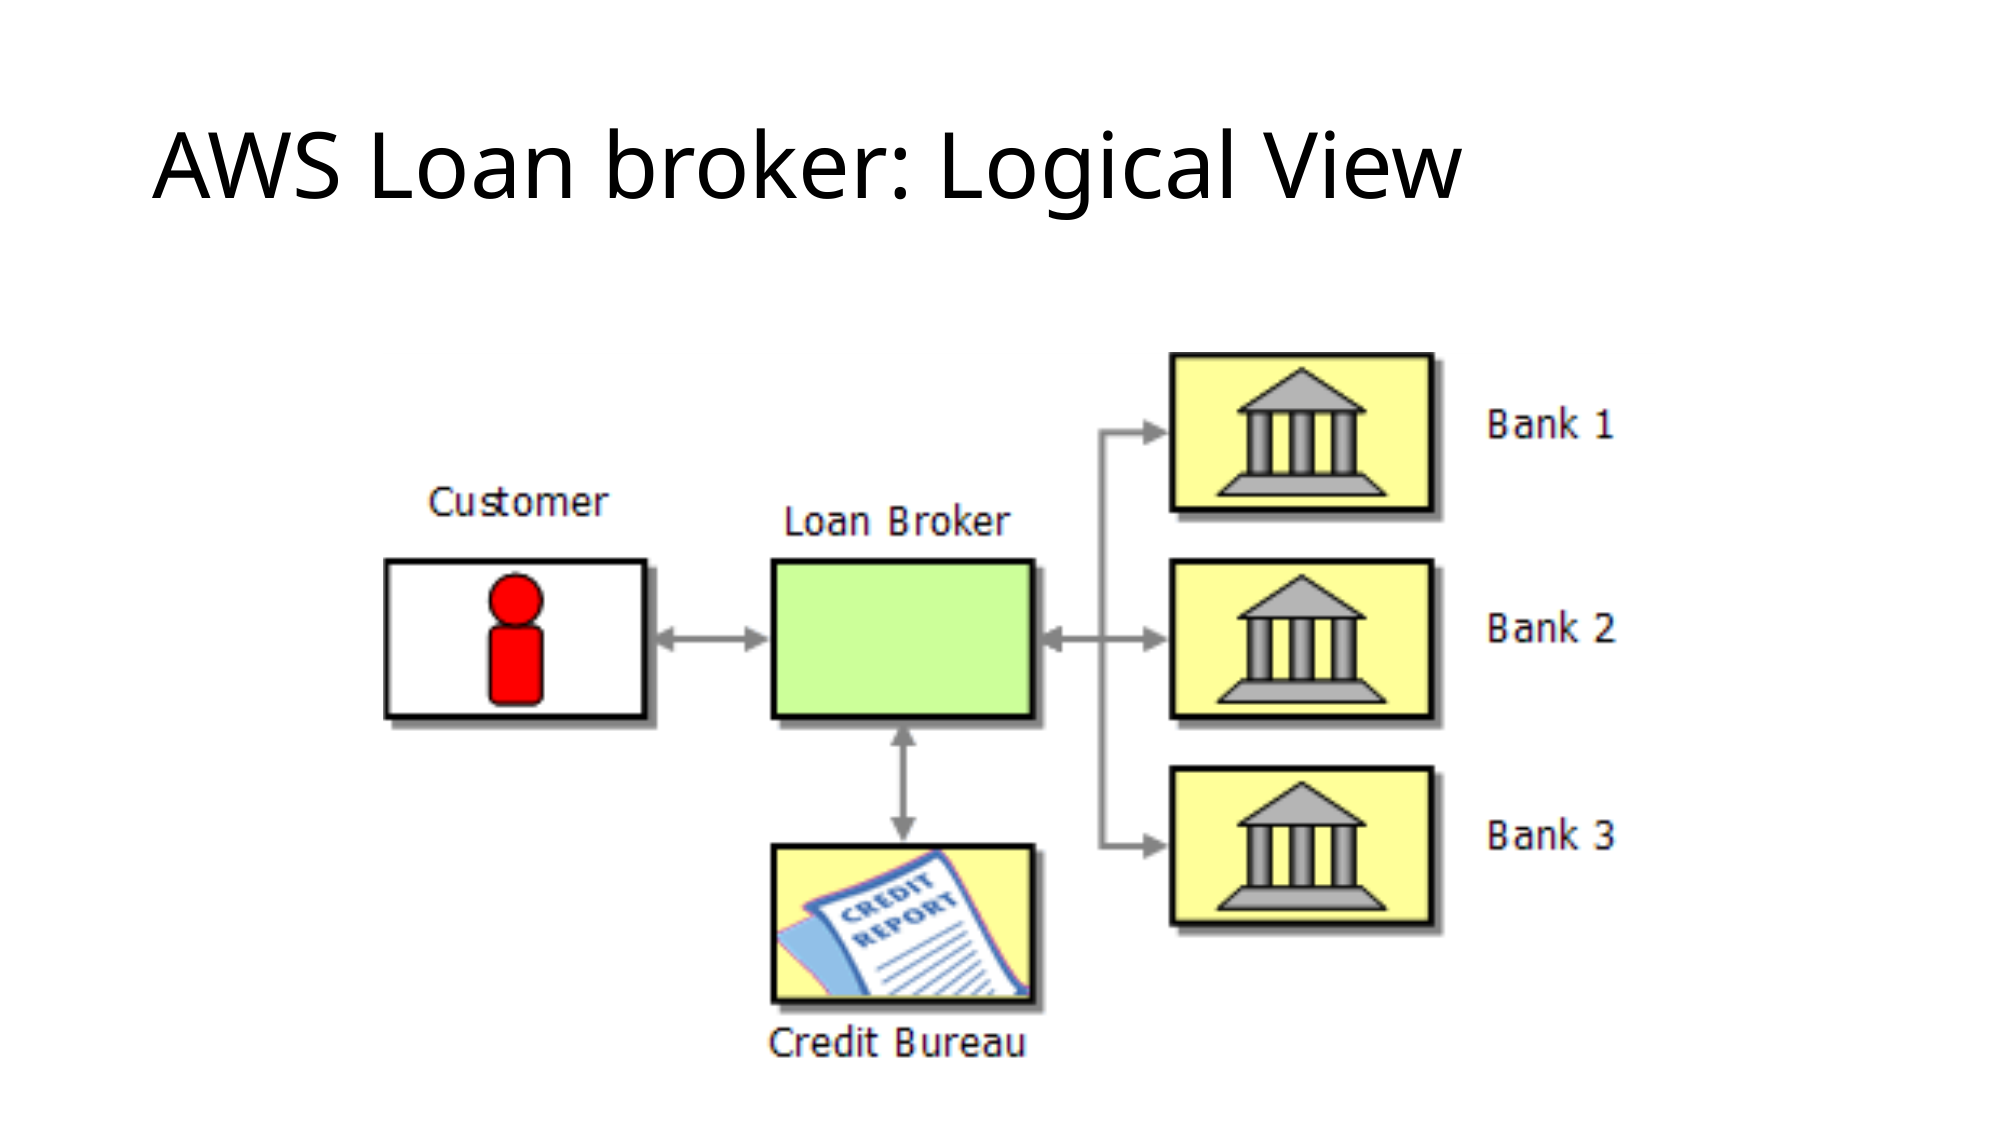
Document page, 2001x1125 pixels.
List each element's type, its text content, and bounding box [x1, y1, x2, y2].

title AWS Loan broker: Logical View [137, 59, 1863, 278]
picture [382, 351, 1656, 1088]
